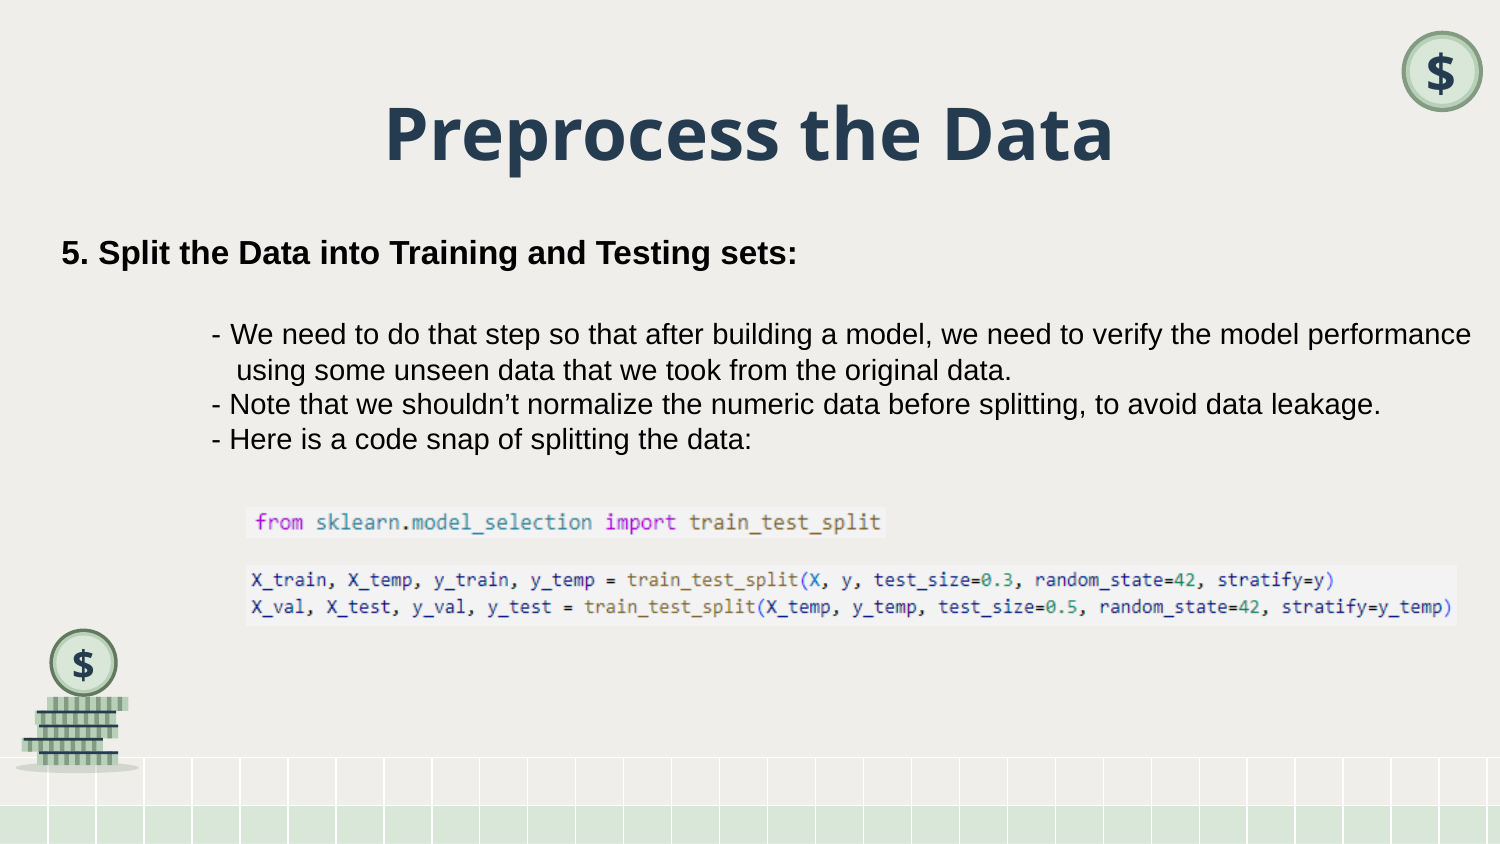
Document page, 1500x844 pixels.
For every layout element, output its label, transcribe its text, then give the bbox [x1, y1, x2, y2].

title Preprocess the Data [118, 72, 1382, 167]
text_box 5. Split the Data into Training and Testing sets: - We need to do that step so that after building a model, we need to verify the model performance using some unseen data that we took from the original data. - Note that we shouldn’t normalize the numeric data before splitting, to avoid data leakage. - Here is a code snap of splitting the data: [46, 223, 1491, 463]
picture [245, 507, 886, 538]
picture [245, 565, 1457, 626]
